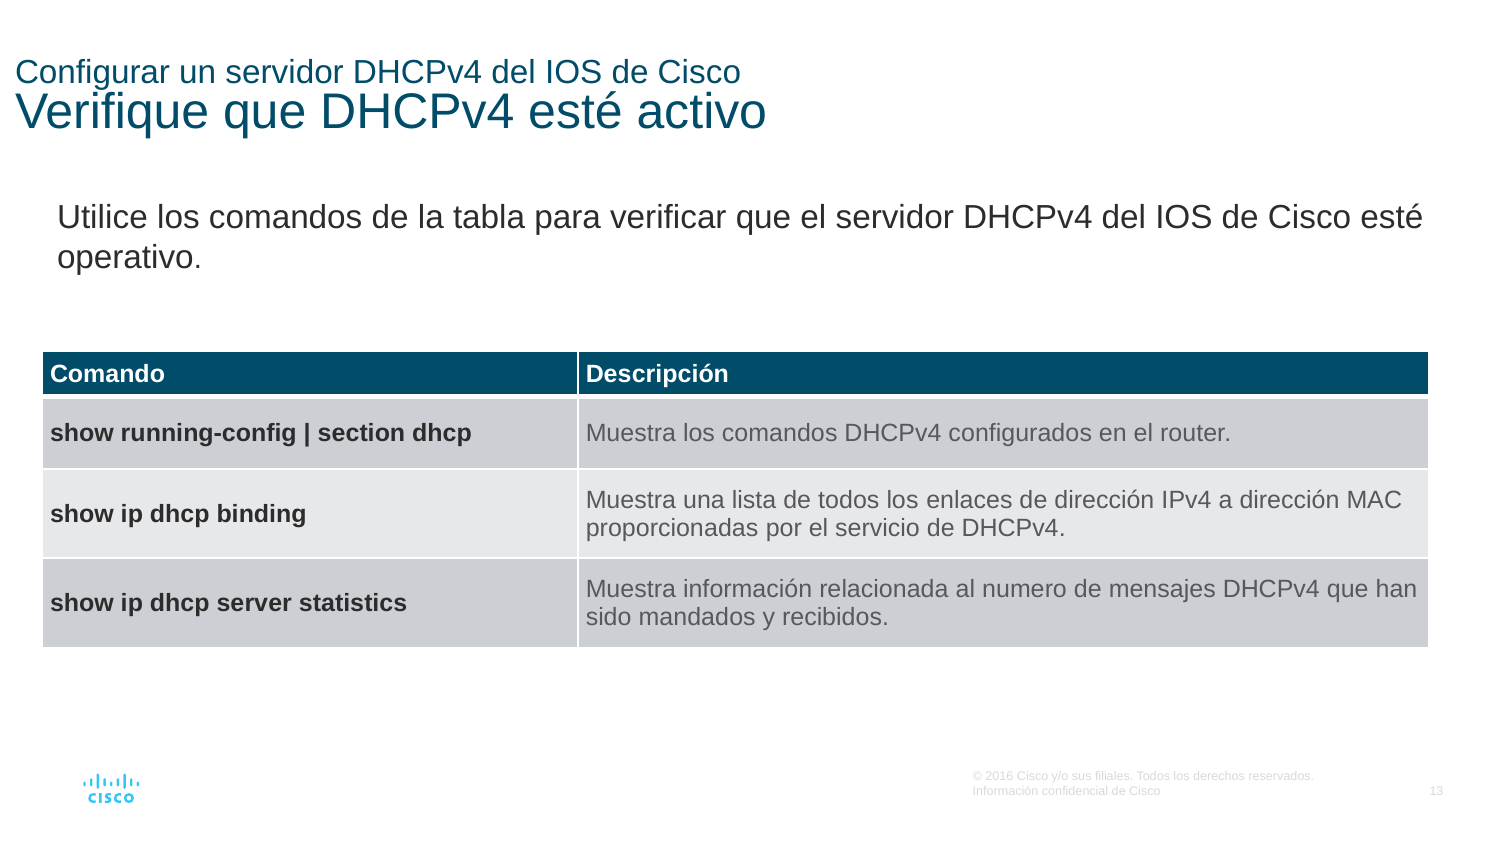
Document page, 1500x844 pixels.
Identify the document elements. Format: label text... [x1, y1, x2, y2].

table_header Descripción [579, 352, 1428, 394]
table_cell show running-config | section dhcp [43, 399, 577, 468]
table_cell show ip dhcp binding [43, 470, 577, 557]
table_cell Muestra información relacionada al numero de mensajes DHCPv4 que han sido mandados y recibidos. [579, 559, 1428, 647]
text_box Utilice los comandos de la tabla para verificar que el servidor DHCPv4 del IOS de Cisco esté operativo. [42, 147, 1458, 283]
table_header Comando [43, 352, 577, 394]
table_cell Muestra una lista de todos los enlaces de dirección IPv4 a dirección MAC proporcionadas por el servicio de DHCPv4. [579, 470, 1428, 557]
table_cell Muestra los comandos DHCPv4 configurados en el router. [579, 399, 1428, 468]
table_cell show ip dhcp server statistics [43, 559, 577, 647]
title Configurar un servidor DHCPv4 del IOS de Cisco Verifique que DHCPv4 esté activo [0, 0, 1369, 196]
